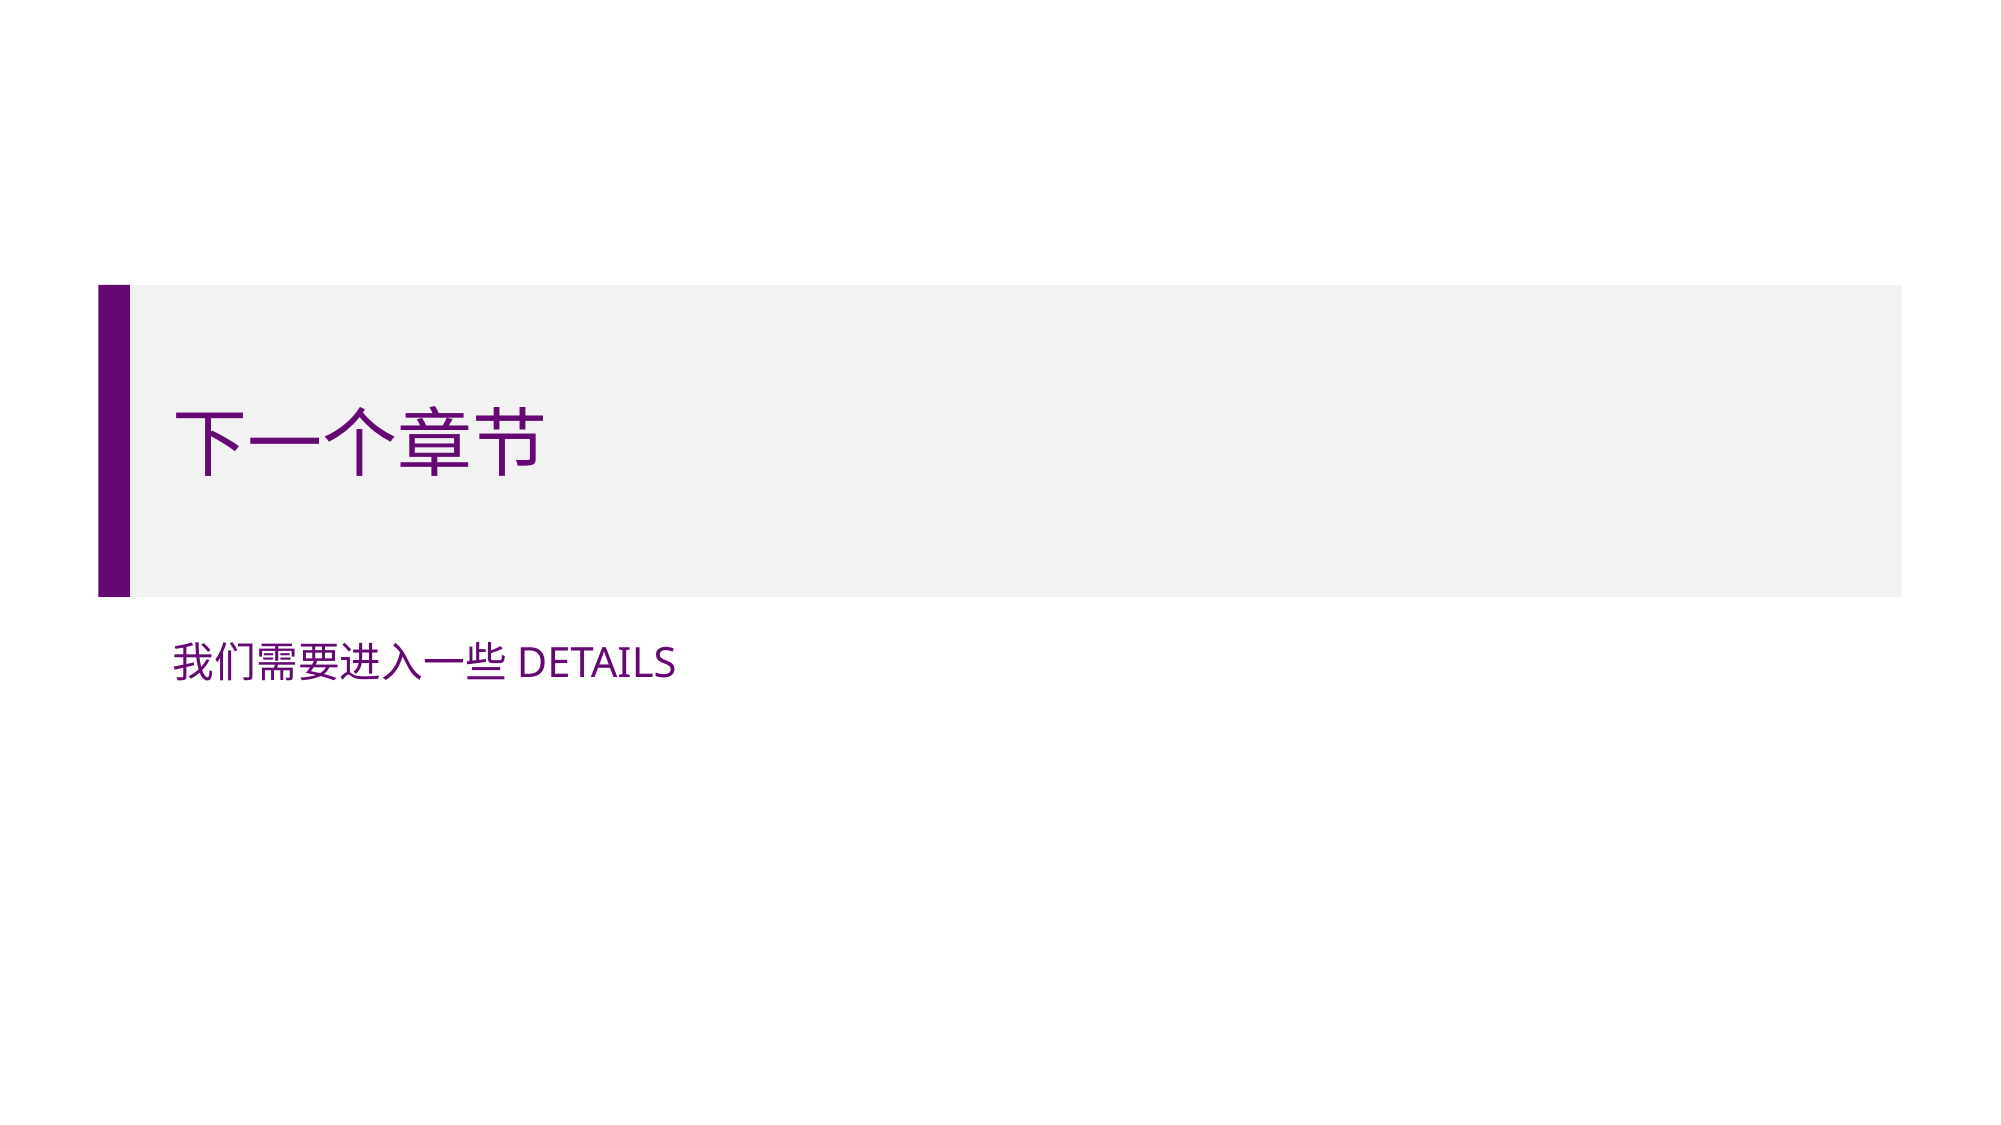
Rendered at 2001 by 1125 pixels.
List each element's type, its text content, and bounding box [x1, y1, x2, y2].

title 下一个章节 [157, 313, 1842, 569]
subtitle 我们需要进入一些details [157, 628, 1842, 849]
